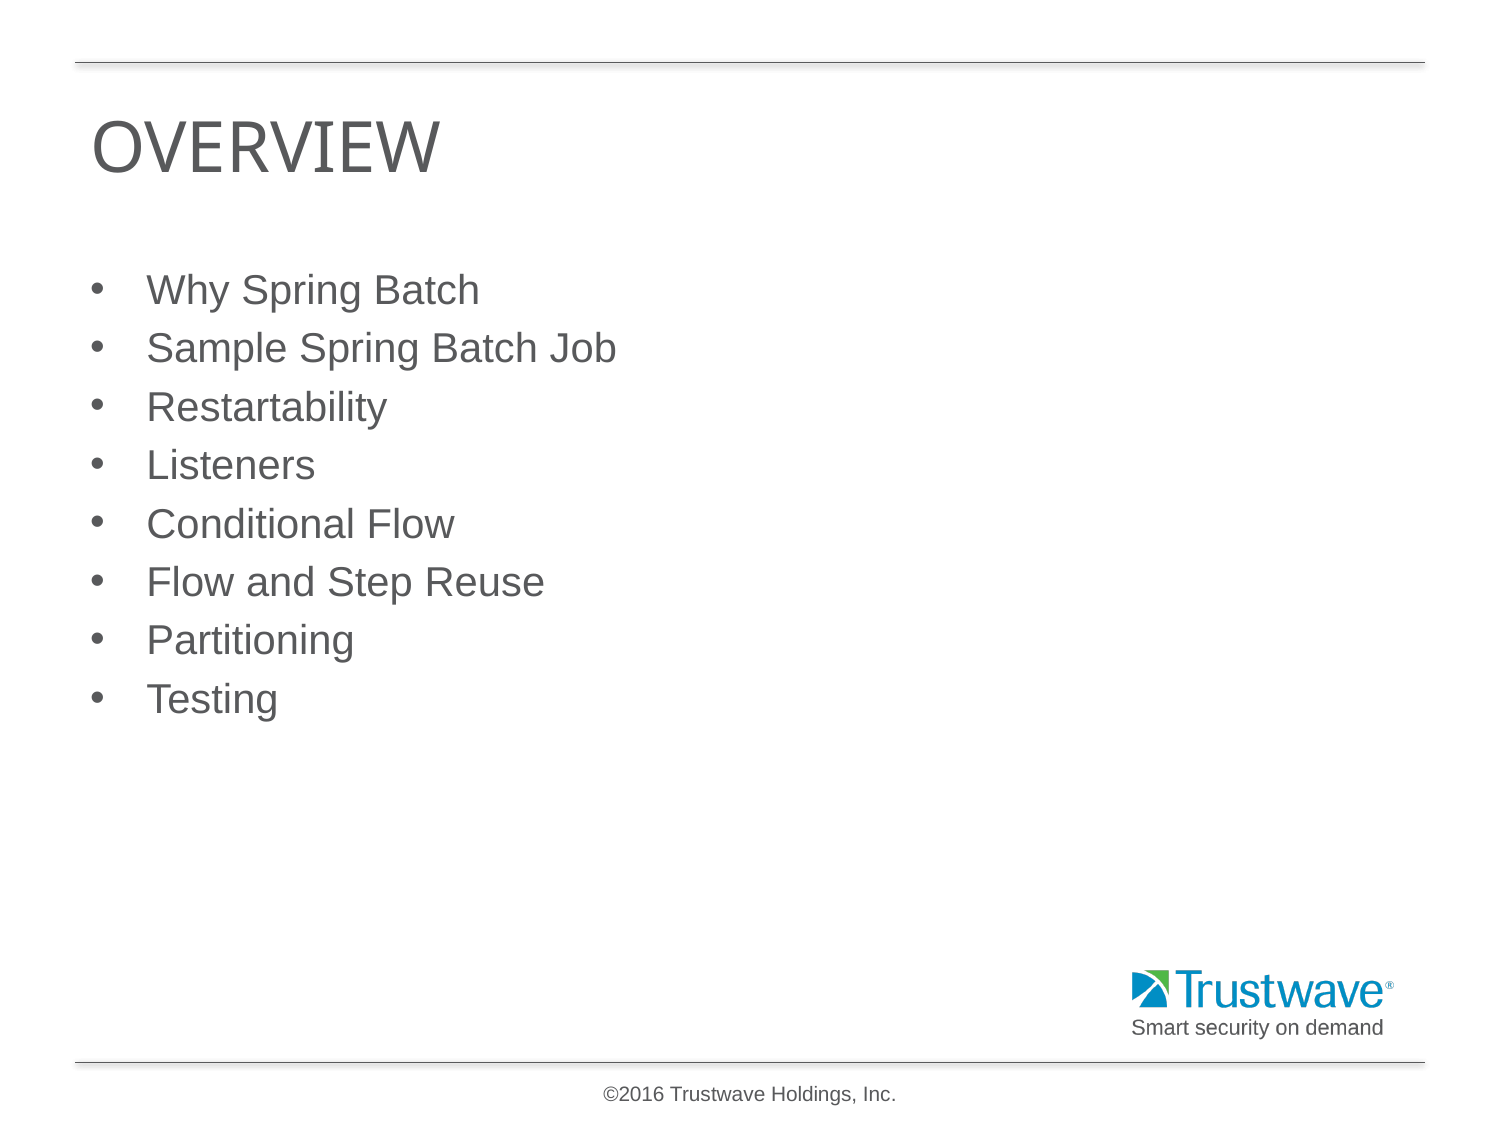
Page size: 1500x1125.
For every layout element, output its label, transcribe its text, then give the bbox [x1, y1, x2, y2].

list Why Spring Batch Sample Spring Batch Job Restartability Listeners Conditional Flow Flow and Step Reuse Partitioning Testing [75, 255, 1420, 954]
title Overview [75, 73, 1425, 215]
